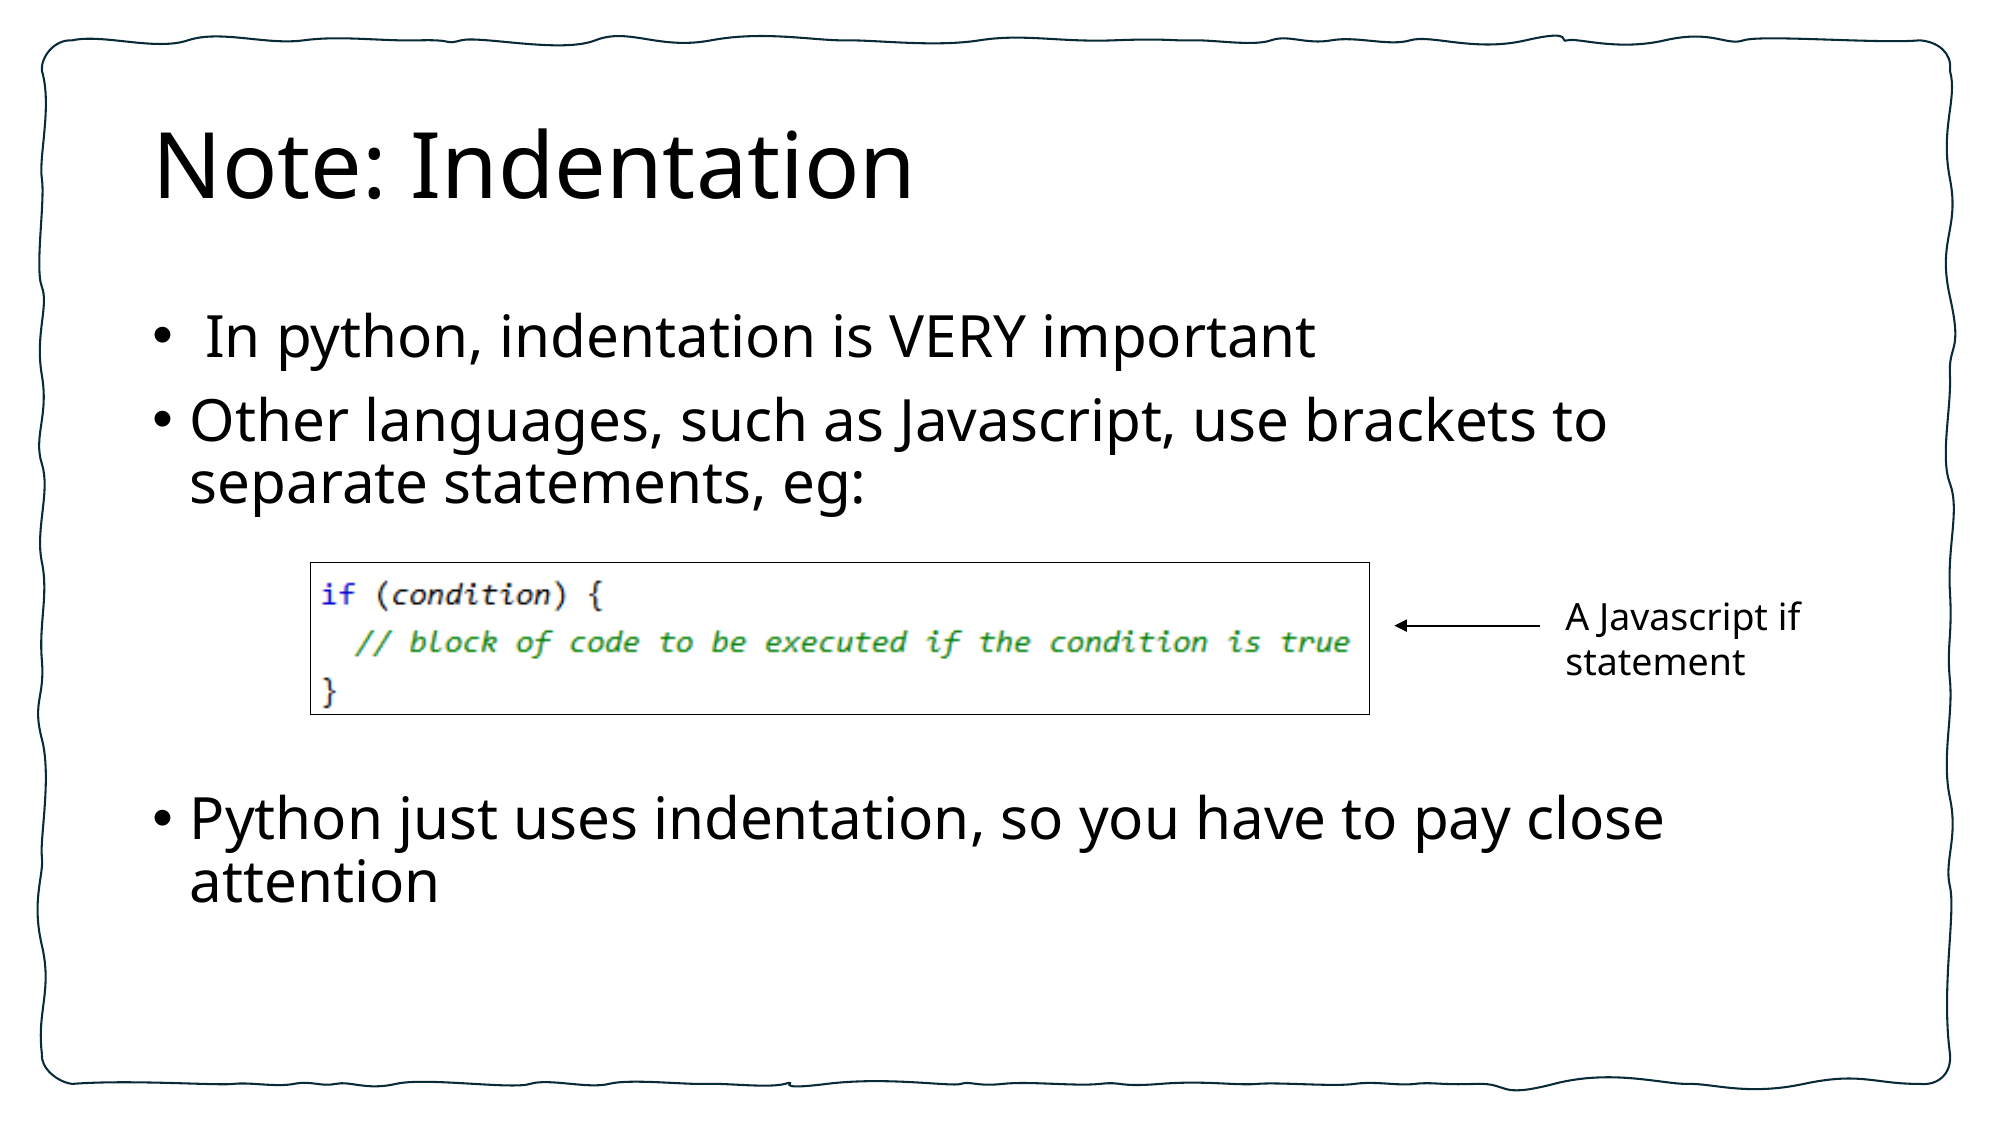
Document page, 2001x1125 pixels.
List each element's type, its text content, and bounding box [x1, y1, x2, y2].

text_box [35, 34, 1957, 1092]
text_box A Javascript if statement [1550, 585, 1829, 691]
picture [310, 561, 1371, 716]
